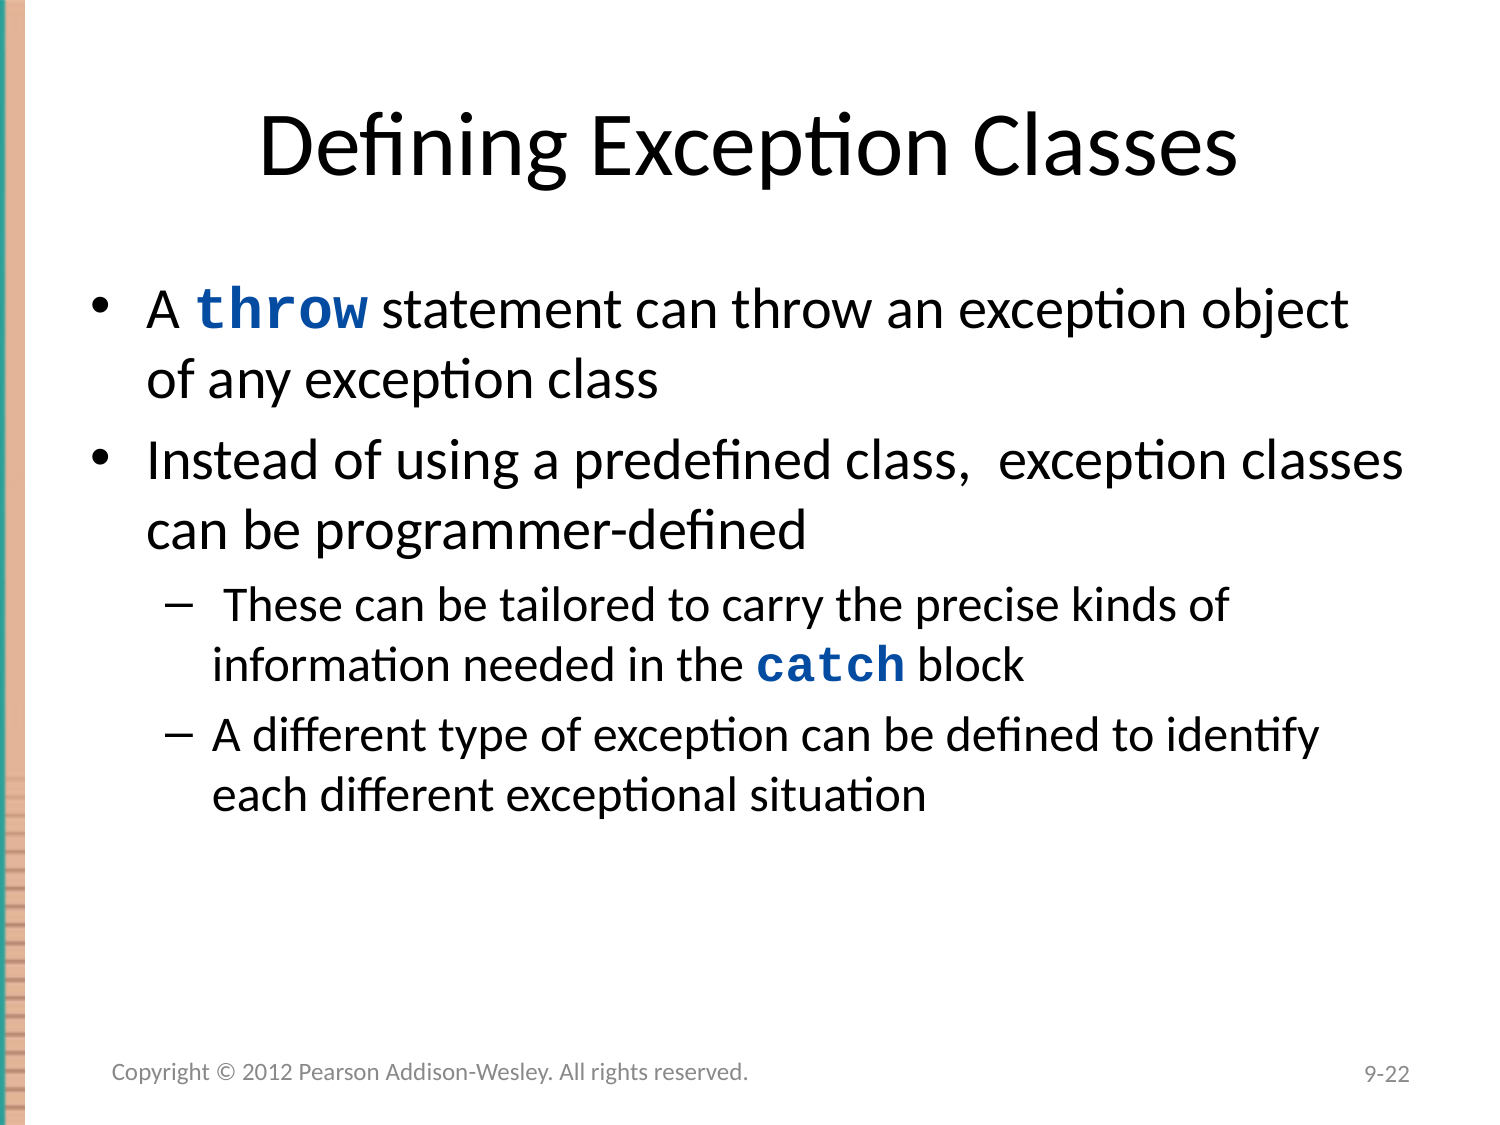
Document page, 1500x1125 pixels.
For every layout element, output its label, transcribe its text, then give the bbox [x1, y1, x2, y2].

title Defining Exception Classes [74, 44, 1426, 233]
slide_number 9-22 [1074, 1042, 1425, 1103]
picture [0, 0, 25, 1125]
footer Copyright © 2012 Pearson Addison-Wesley. All rights reserved. [75, 1040, 788, 1100]
list A throw statement can throw an exception object of any exception class Instead of using a predefined class, exception classes can be programmer-defined These can be tailored to carry the precise kinds of information needed in the catch block A different type of exception can be defined to identify each different exceptional situation [74, 262, 1426, 1006]
